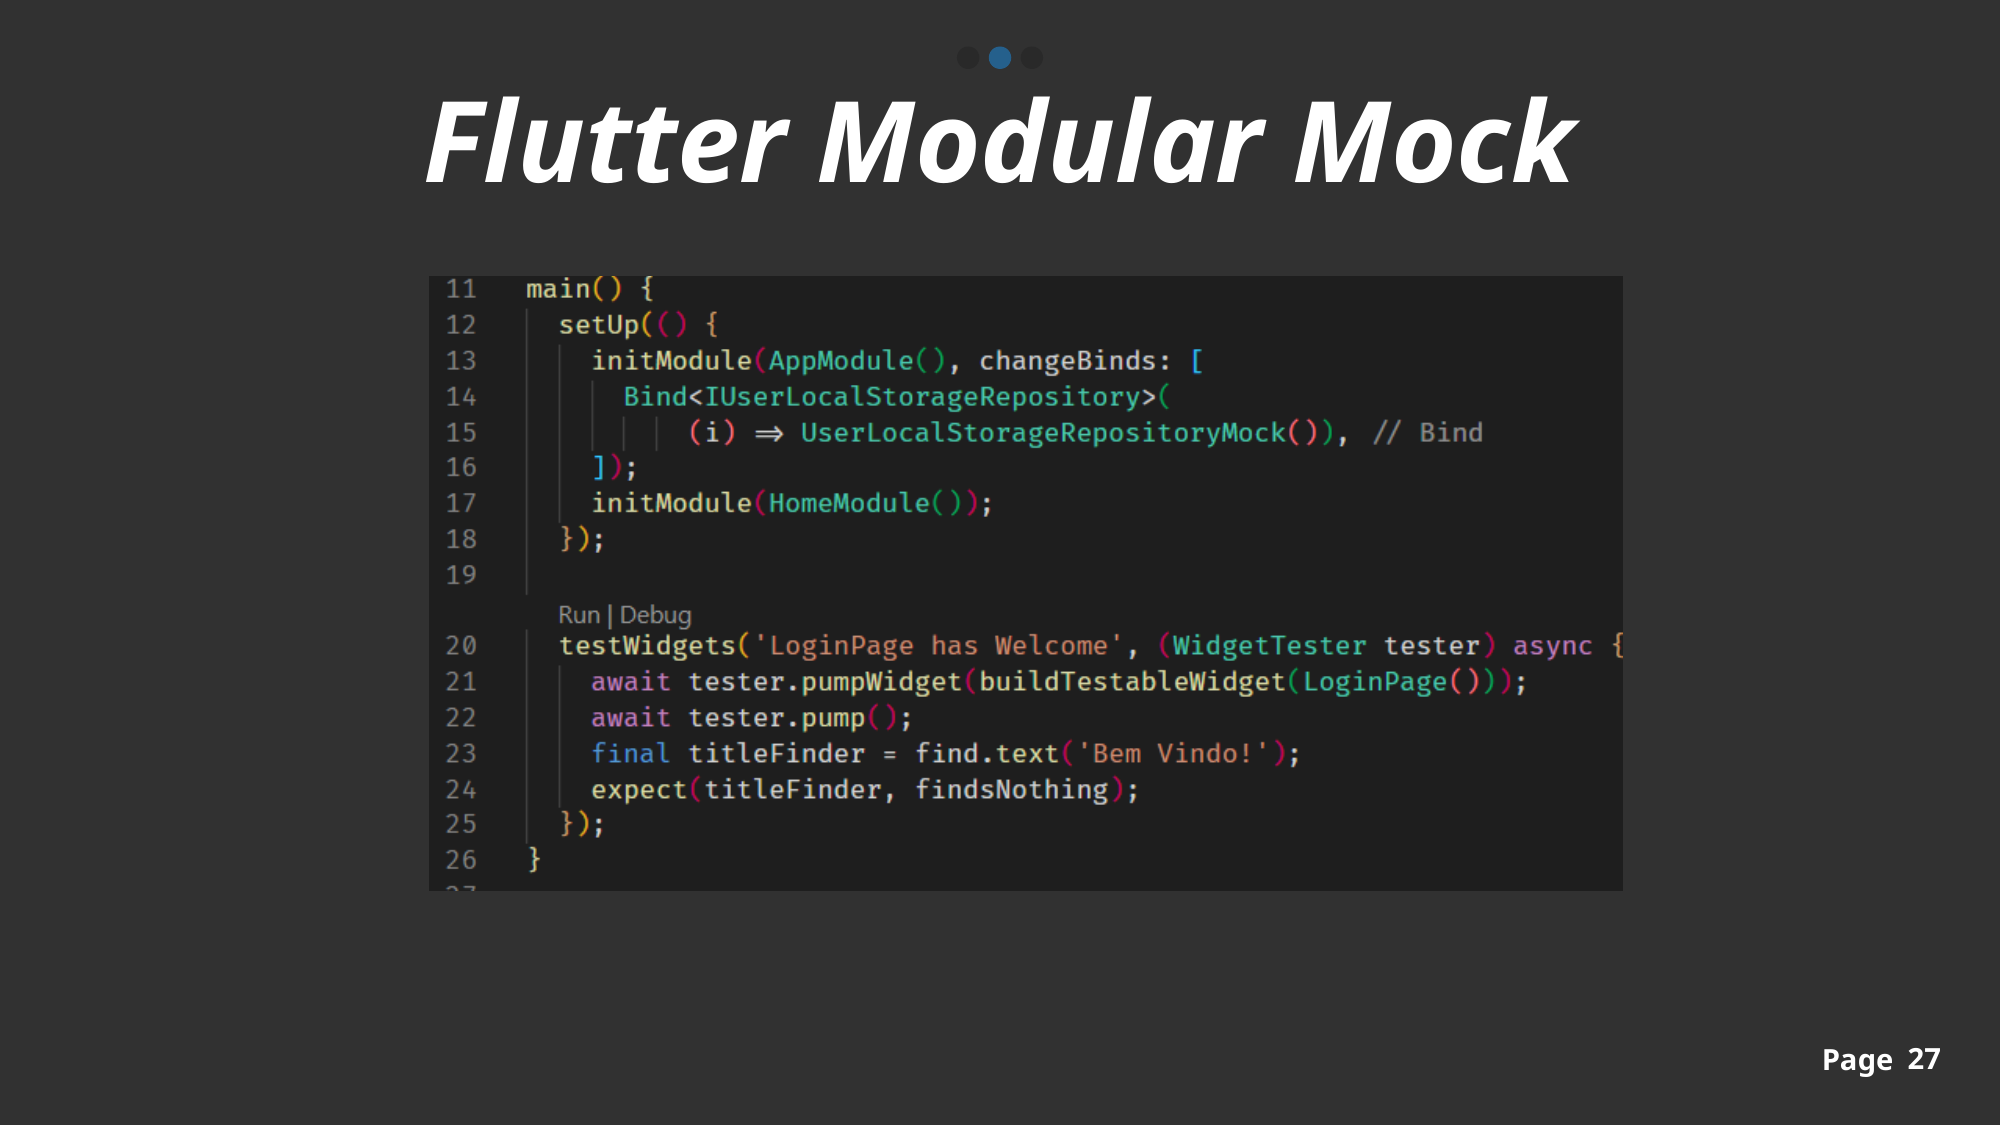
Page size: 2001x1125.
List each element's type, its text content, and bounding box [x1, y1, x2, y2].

title Flutter Modular Mock [126, 69, 1874, 222]
slide_number 27 [1506, 1029, 1957, 1089]
picture [429, 276, 1623, 892]
